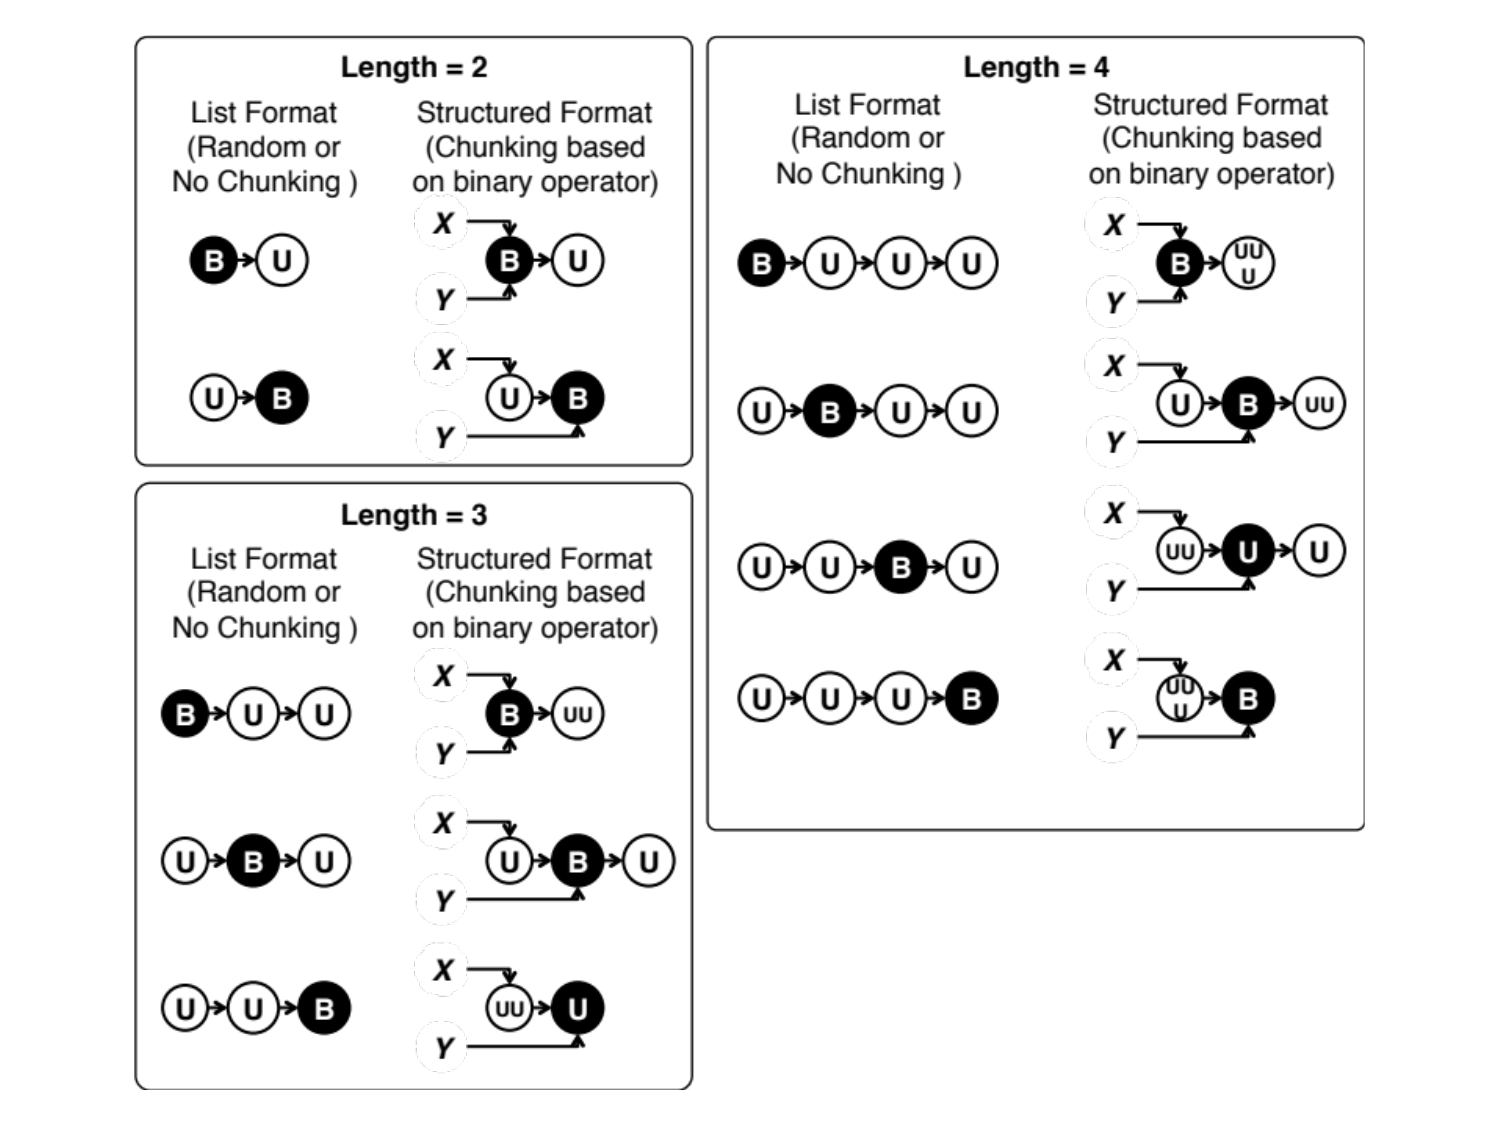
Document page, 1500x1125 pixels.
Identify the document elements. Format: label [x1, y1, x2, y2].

picture [133, 35, 1365, 1090]
